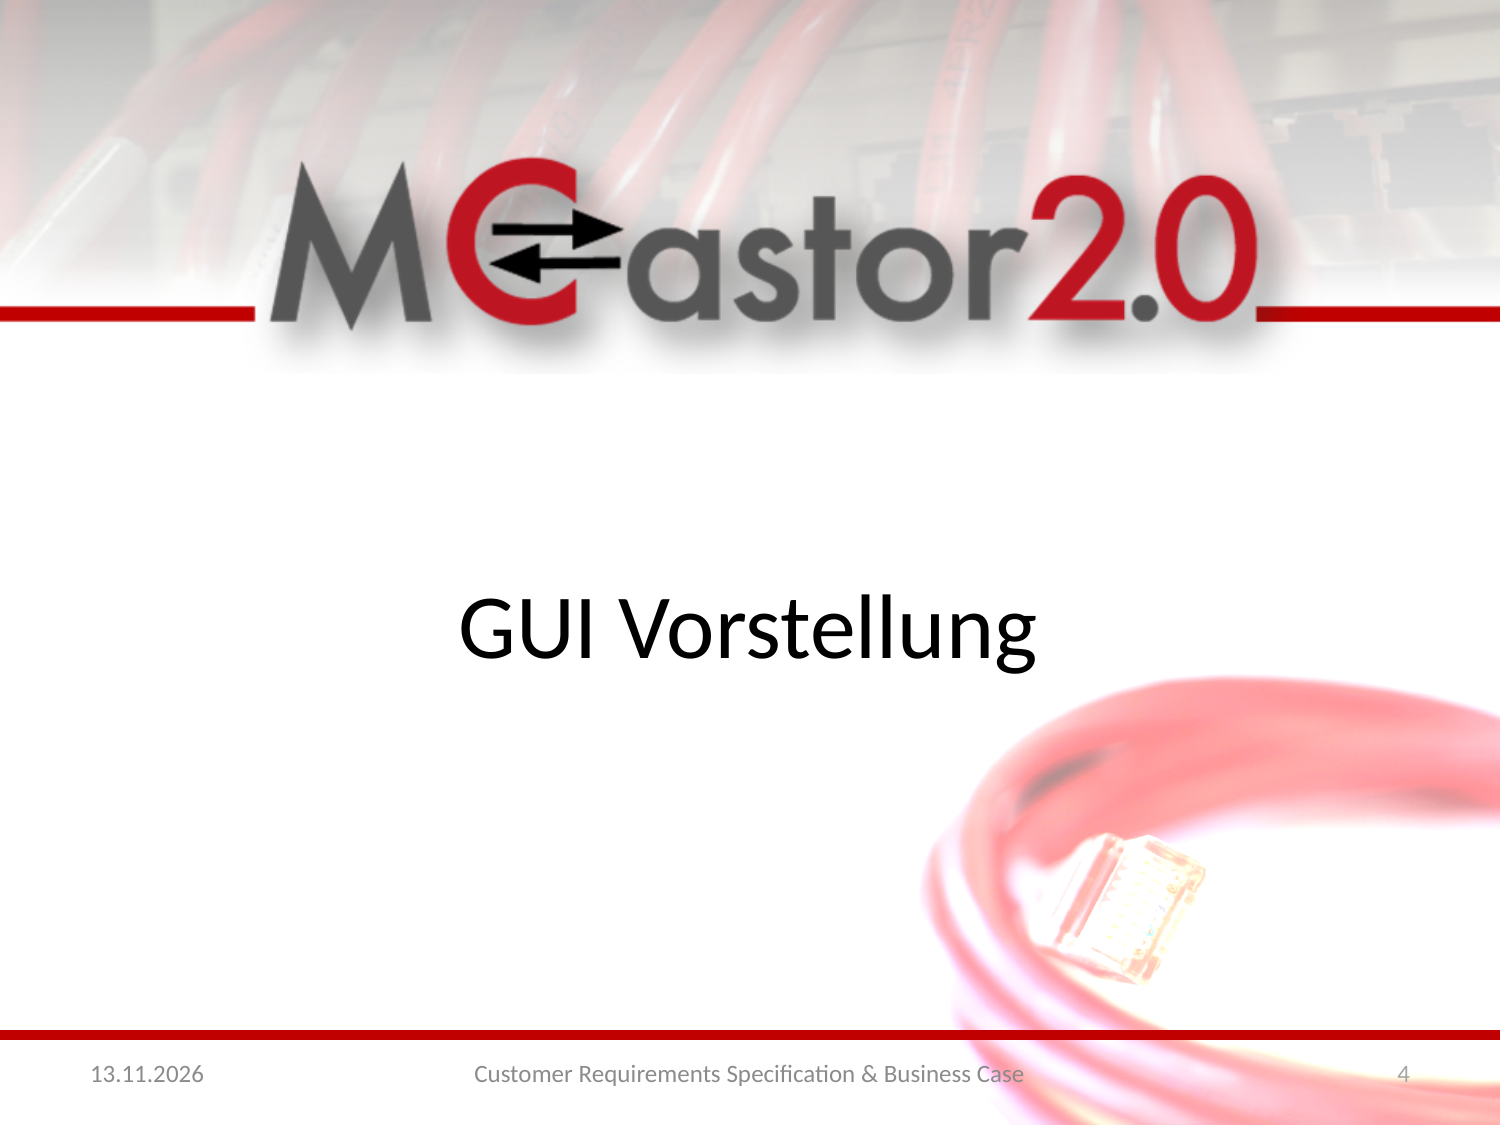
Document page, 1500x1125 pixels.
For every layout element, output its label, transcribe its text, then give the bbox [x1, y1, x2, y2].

picture [0, 0, 1500, 374]
footer Customer Requirements Specification & Business Case [386, 1042, 1114, 1103]
slide_number 4 [1114, 1042, 1425, 1103]
text_box GUI Vorstellung [73, 528, 1424, 716]
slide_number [75, 1042, 386, 1103]
